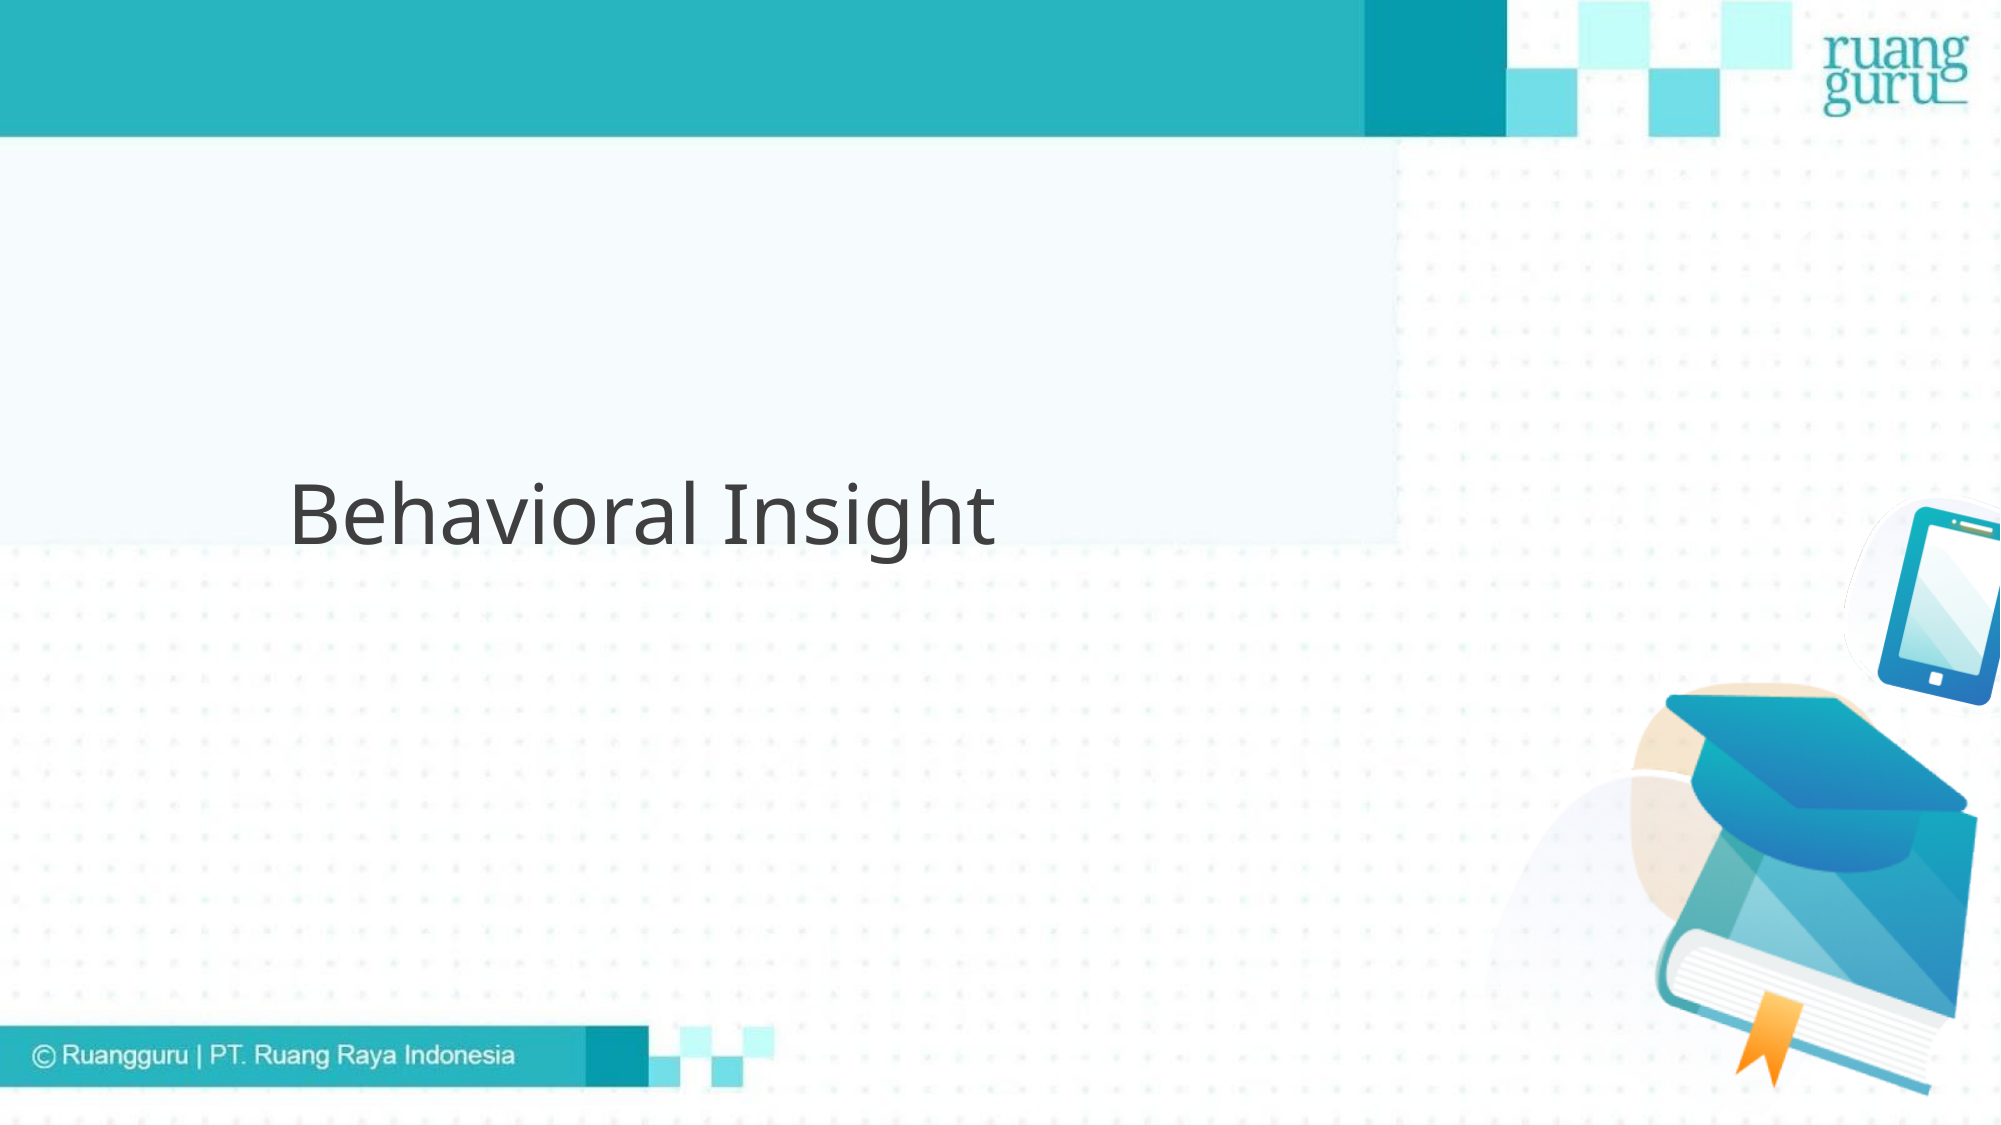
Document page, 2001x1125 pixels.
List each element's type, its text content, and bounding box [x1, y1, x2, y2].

text_box Behavioral Insight [272, 453, 1572, 569]
picture [0, 0, 2001, 1125]
